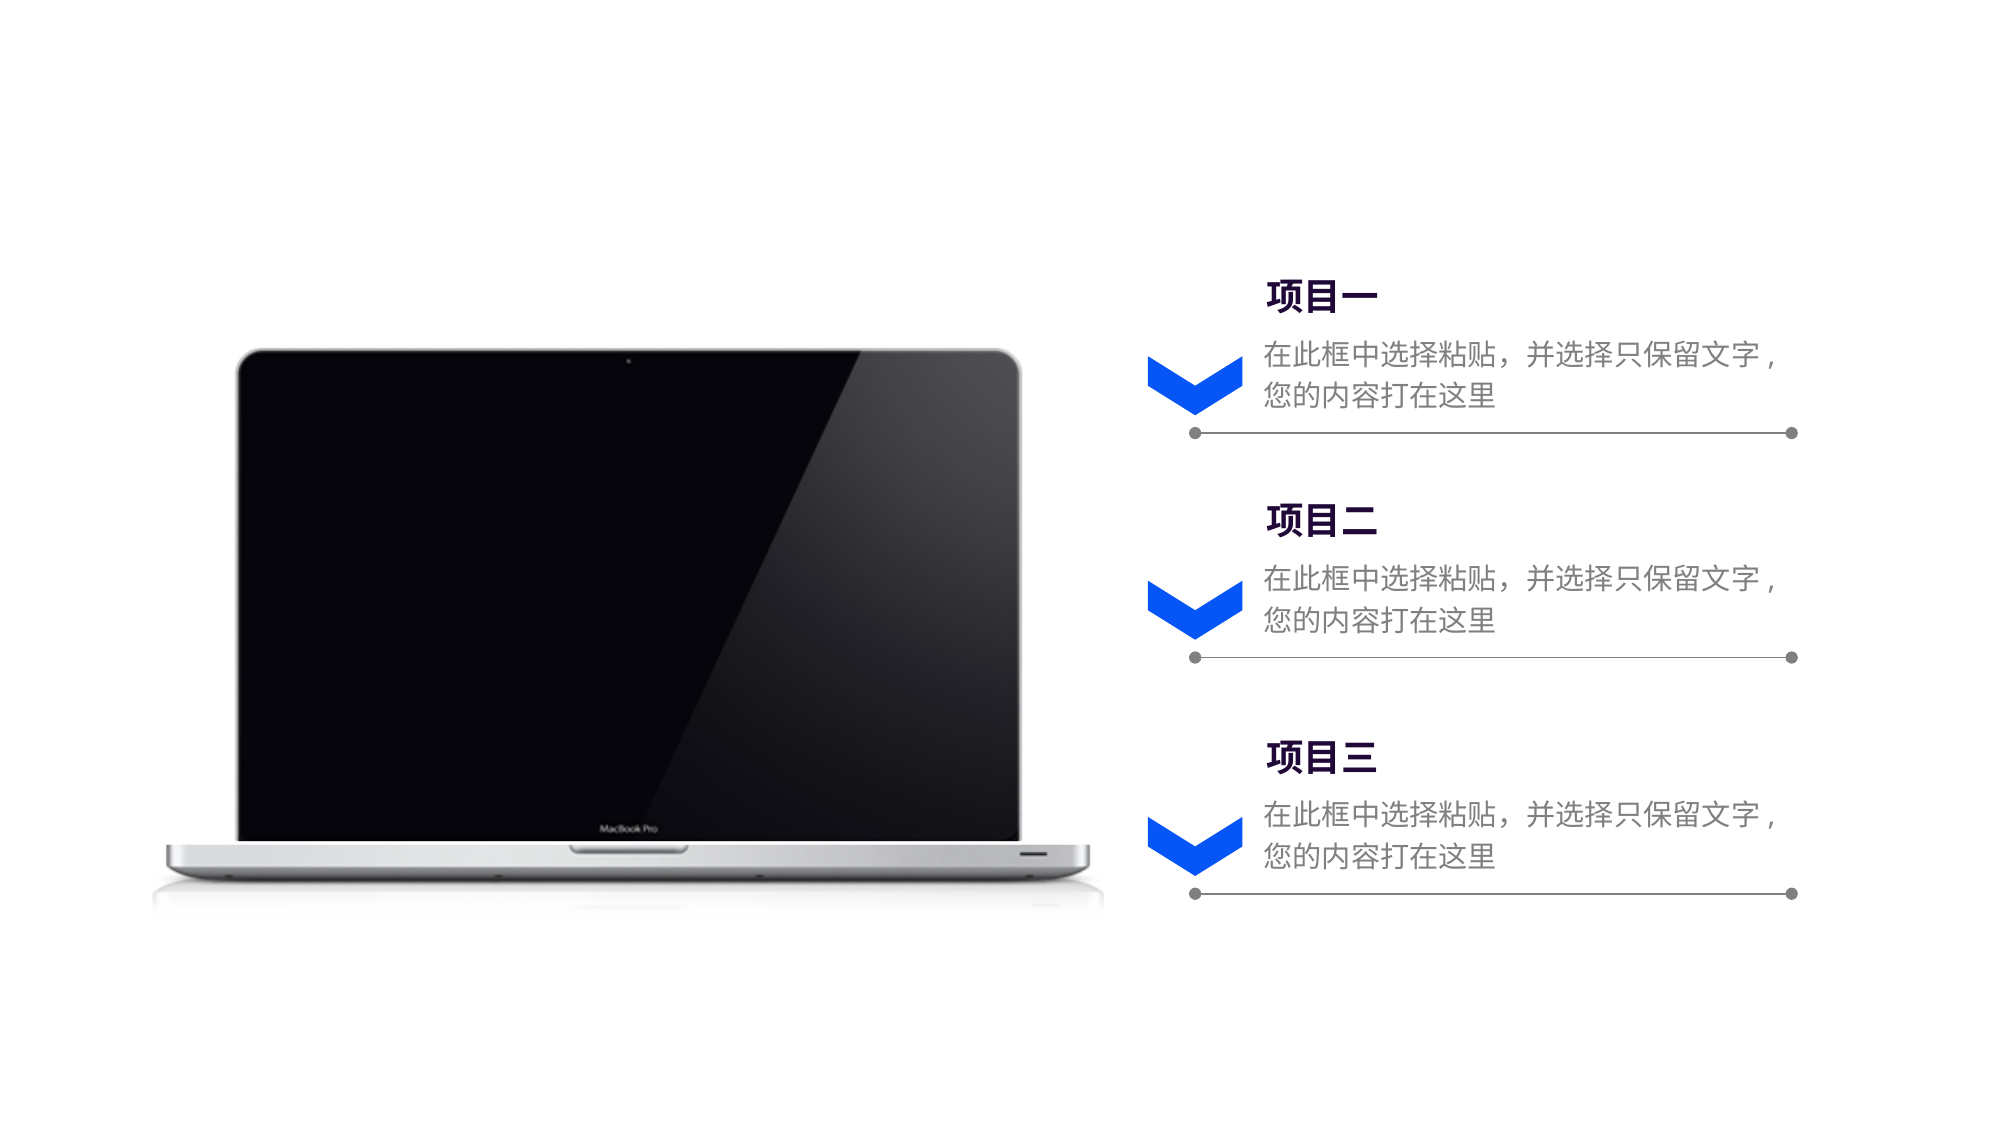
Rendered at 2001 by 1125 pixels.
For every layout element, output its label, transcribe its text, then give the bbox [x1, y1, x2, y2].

text_box [1145, 354, 1245, 418]
text_box 项目一 [1251, 265, 1394, 321]
text_box 项目三 [1251, 726, 1394, 781]
text_box 在此框中选择粘贴，并选择只保留文字,您的内容打在这里 [1248, 545, 1792, 645]
text_box [1145, 578, 1245, 642]
text_box 项目二 [1251, 490, 1394, 545]
text_box [1145, 815, 1245, 878]
picture [125, 314, 1131, 919]
text_box 在此框中选择粘贴，并选择只保留文字,您的内容打在这里 [1248, 781, 1792, 881]
text_box 在此框中选择粘贴，并选择只保留文字,您的内容打在这里 [1248, 321, 1792, 421]
